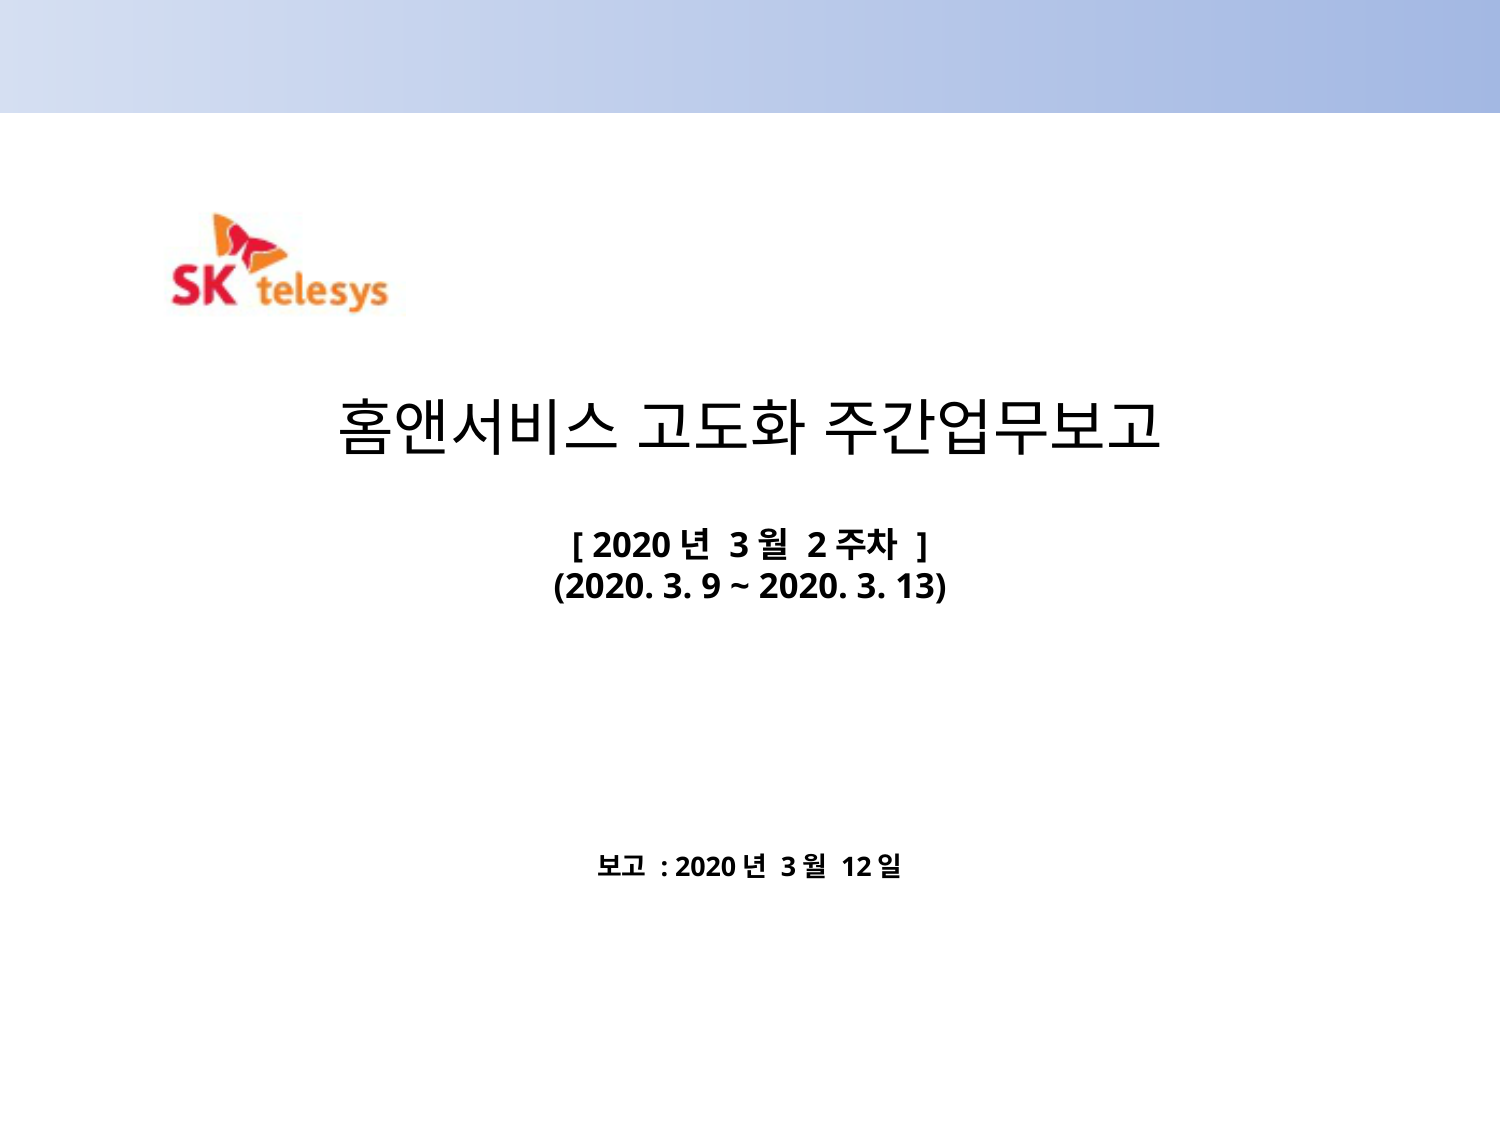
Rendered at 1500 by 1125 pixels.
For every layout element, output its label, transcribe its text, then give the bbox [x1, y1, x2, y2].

text_box 홈앤서비스 고도화 주간업무보고 [62, 333, 1437, 519]
title [ 2020년 3월 2주차 ] (2020. 3. 9 ~ 2020. 3. 13) [57, 515, 1443, 792]
subtitle 보고 : 2020년 3월 12일 [225, 824, 1275, 908]
picture [149, 202, 406, 334]
